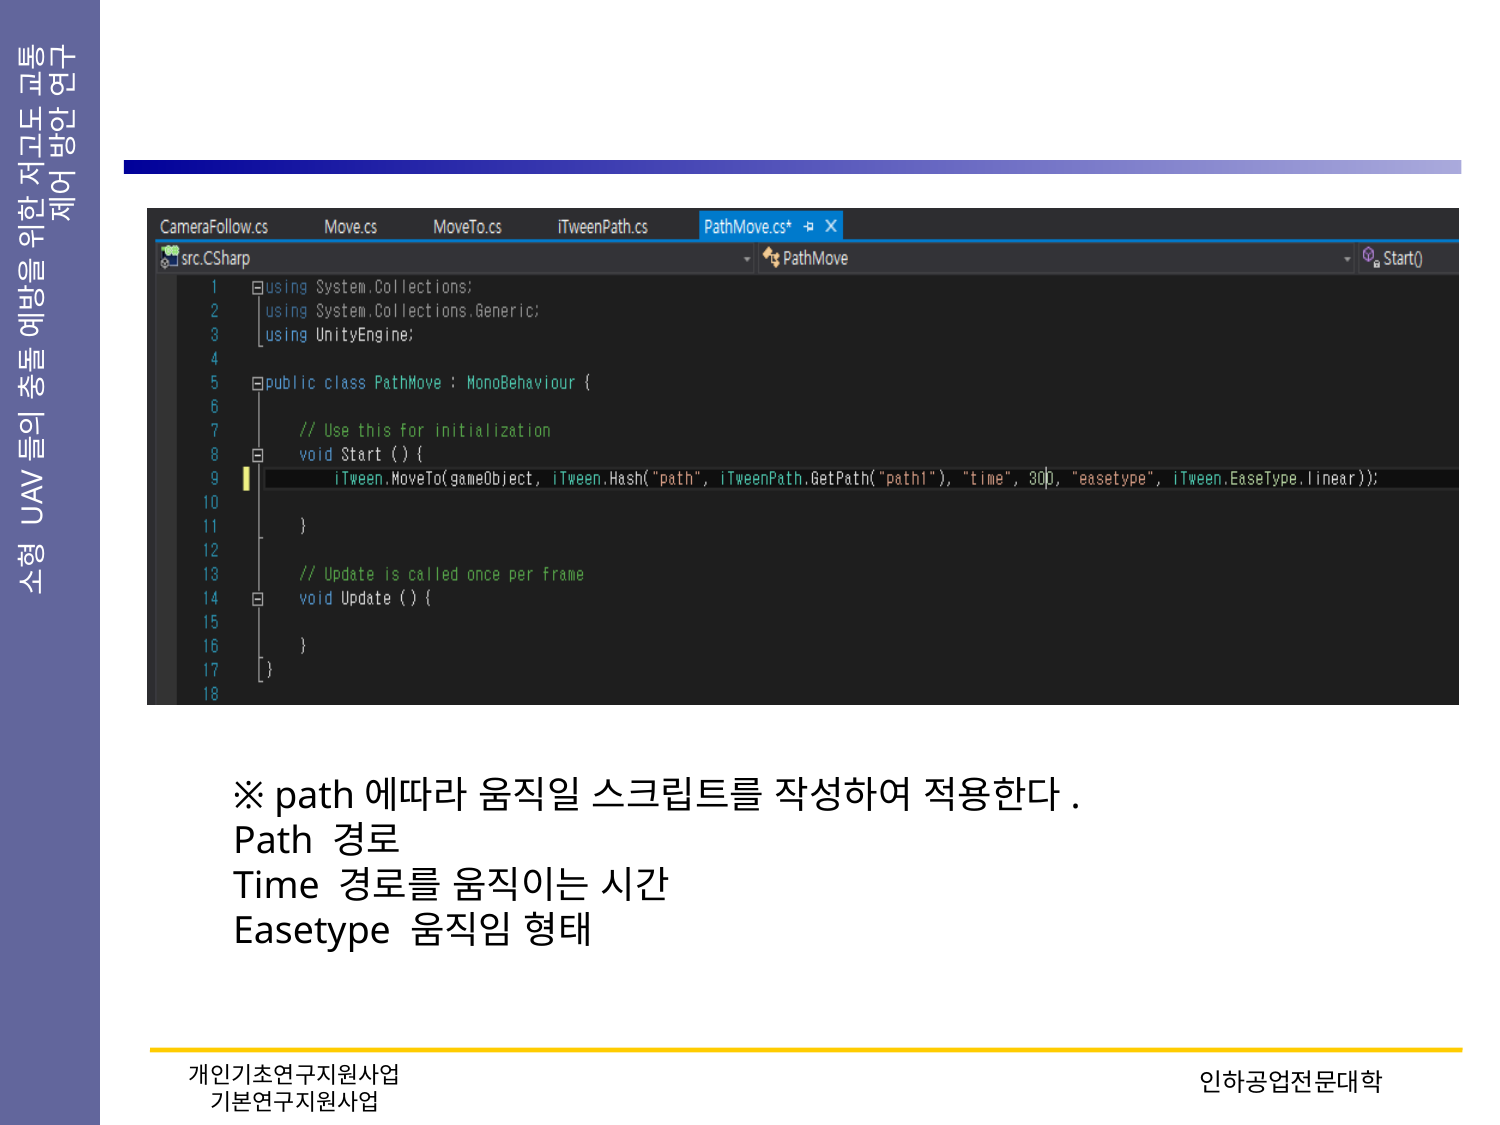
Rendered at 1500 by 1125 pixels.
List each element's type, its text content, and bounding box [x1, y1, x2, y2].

text_box ※ path에따라 움직일 스크립트를 작성하여 적용한다. Path 경로 Time 경로를 움직이는 시간 Easetype 움직임 형태 [218, 763, 1270, 958]
picture [147, 207, 1459, 705]
